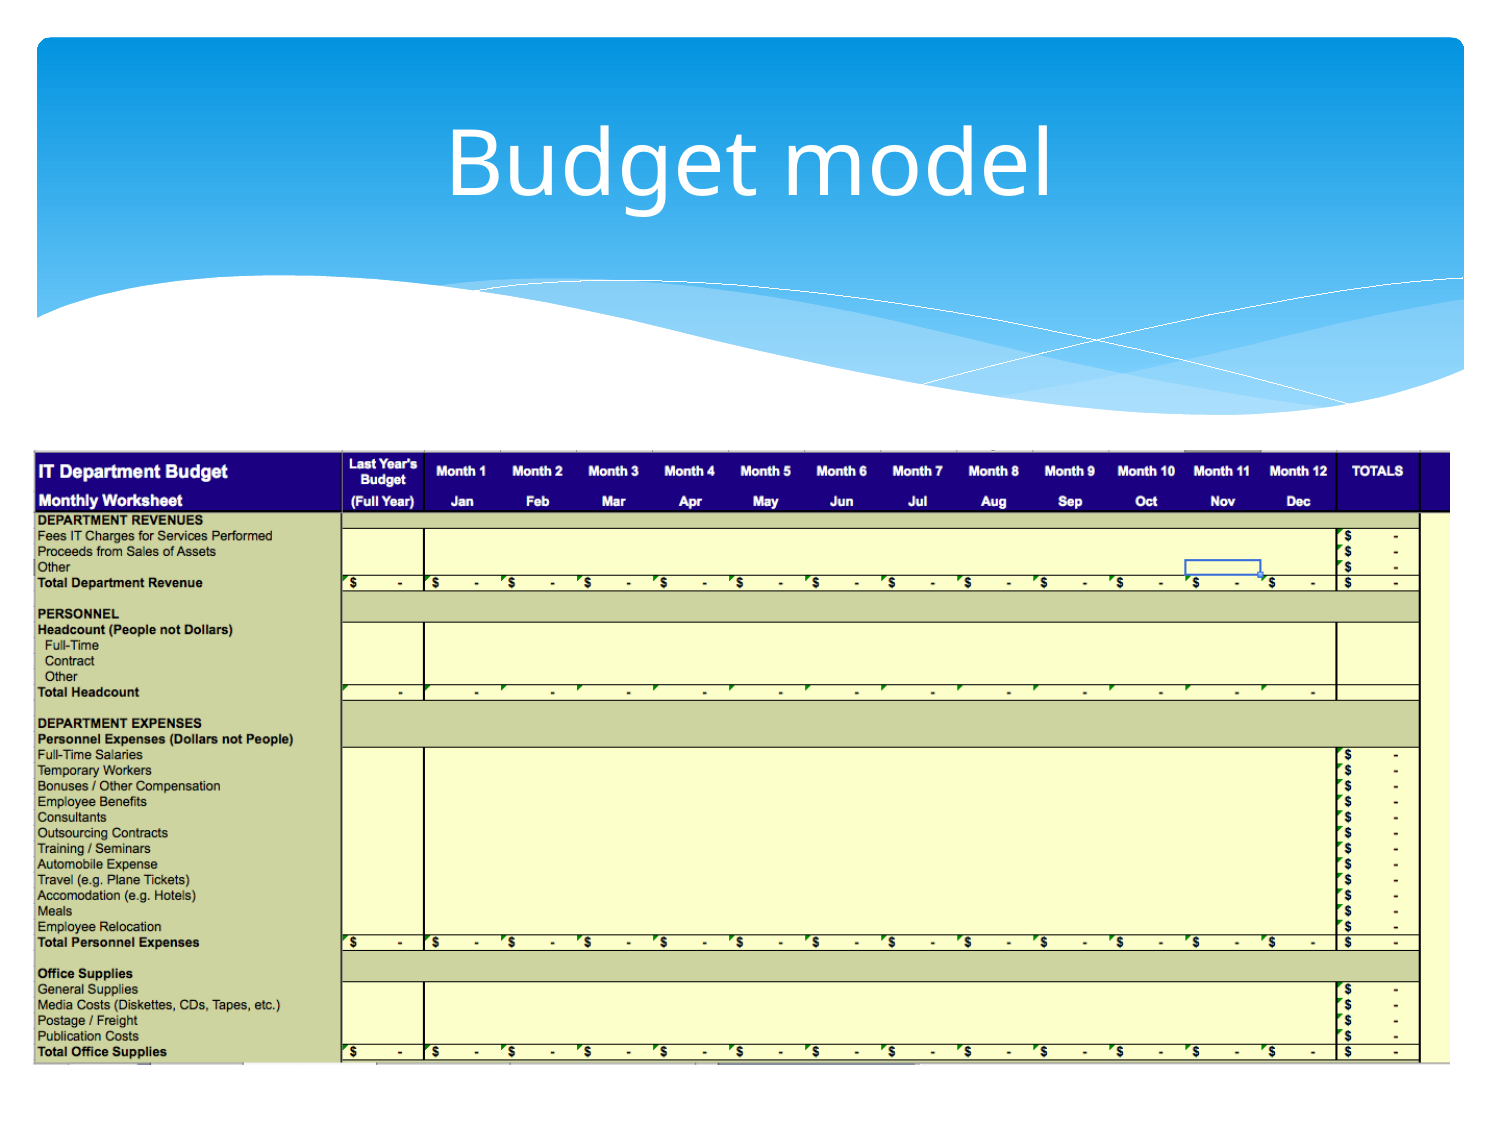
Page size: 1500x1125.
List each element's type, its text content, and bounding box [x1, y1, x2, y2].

picture [33, 449, 1451, 1065]
title Budget model [75, 55, 1425, 261]
